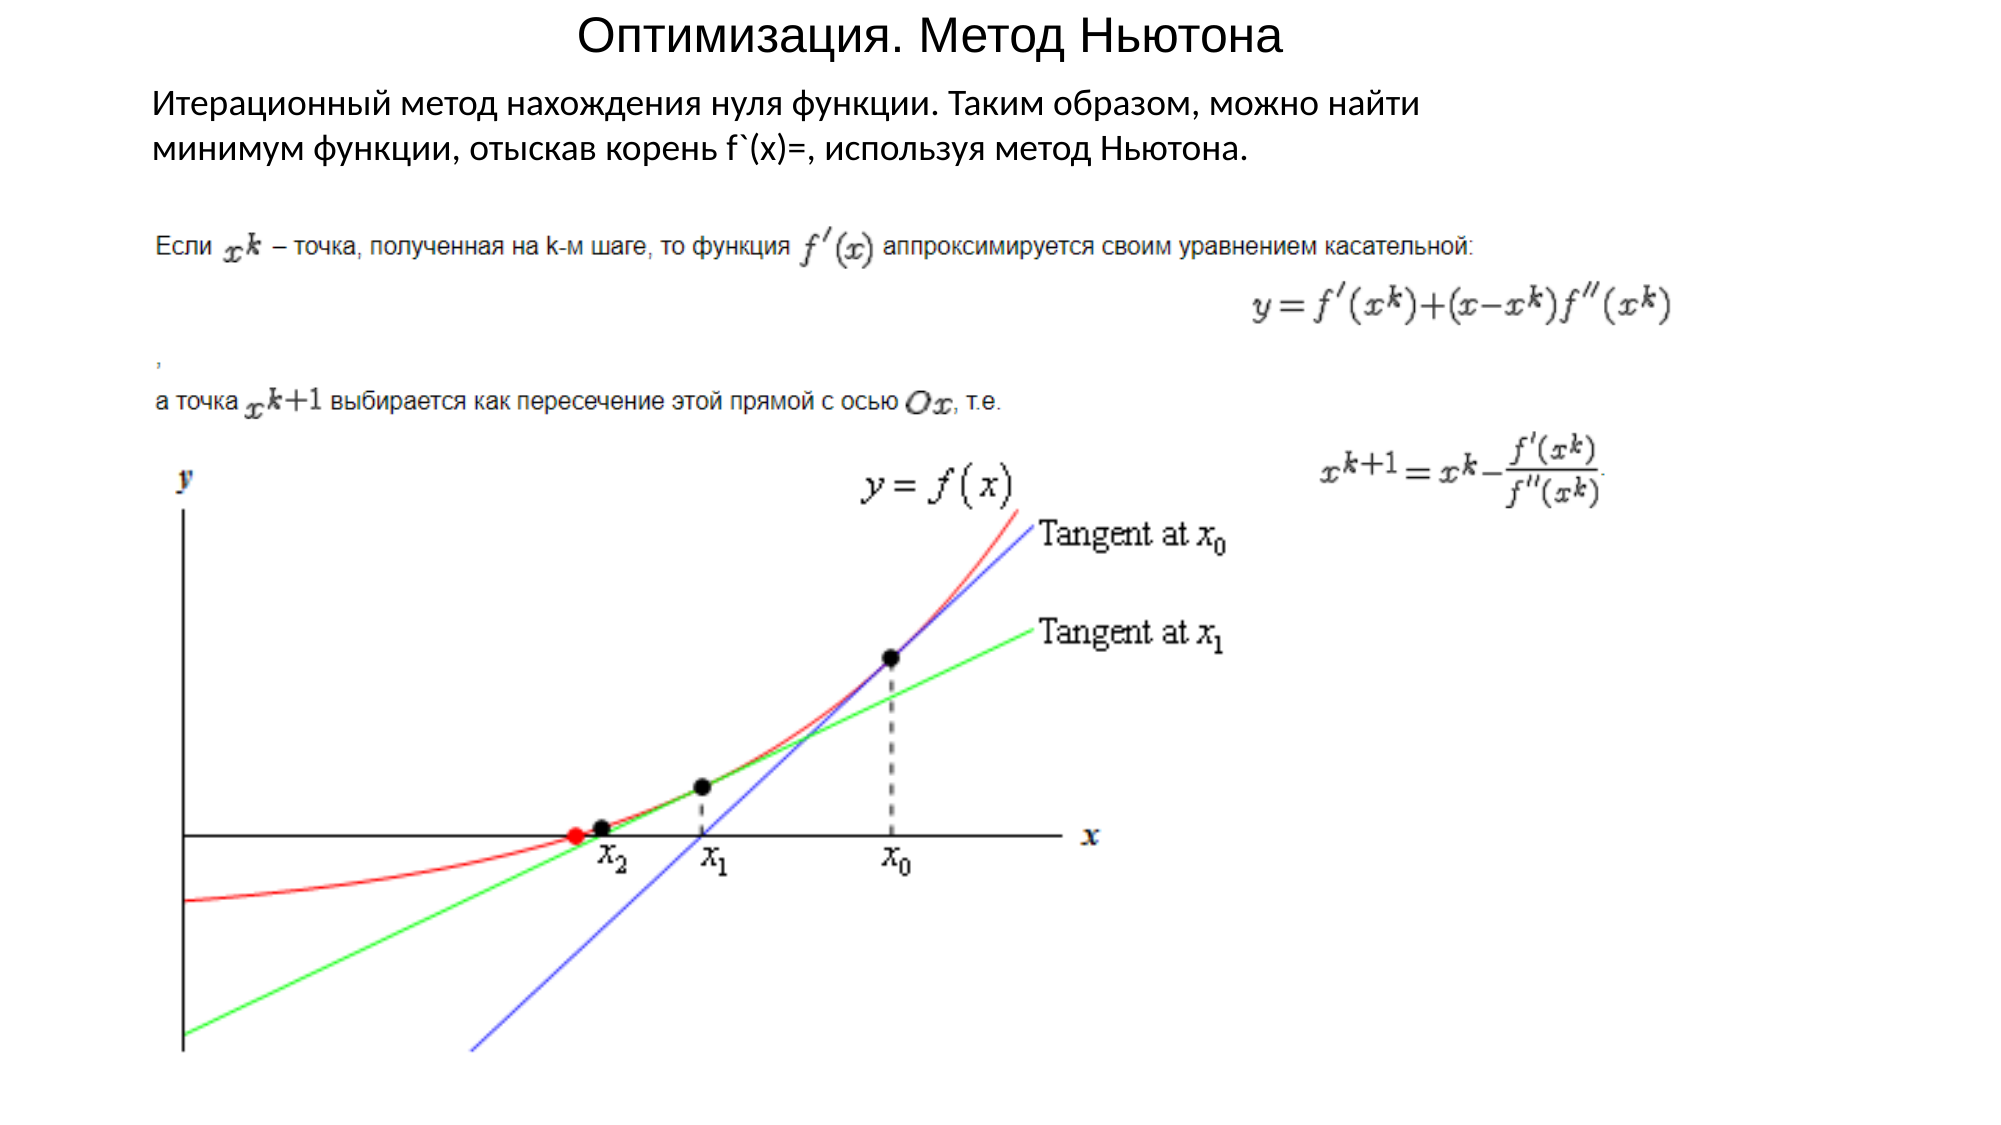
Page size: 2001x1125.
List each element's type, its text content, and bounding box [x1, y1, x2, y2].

text_box Оптимизация. Метод Ньютона [267, 0, 1593, 70]
picture [137, 211, 1700, 1055]
text_box Итерационный метод нахождения нуля функции. Таким образом, можно найти минимум функции, отыскав корень f`(x)=, используя метод Ньютона. [137, 70, 1593, 176]
